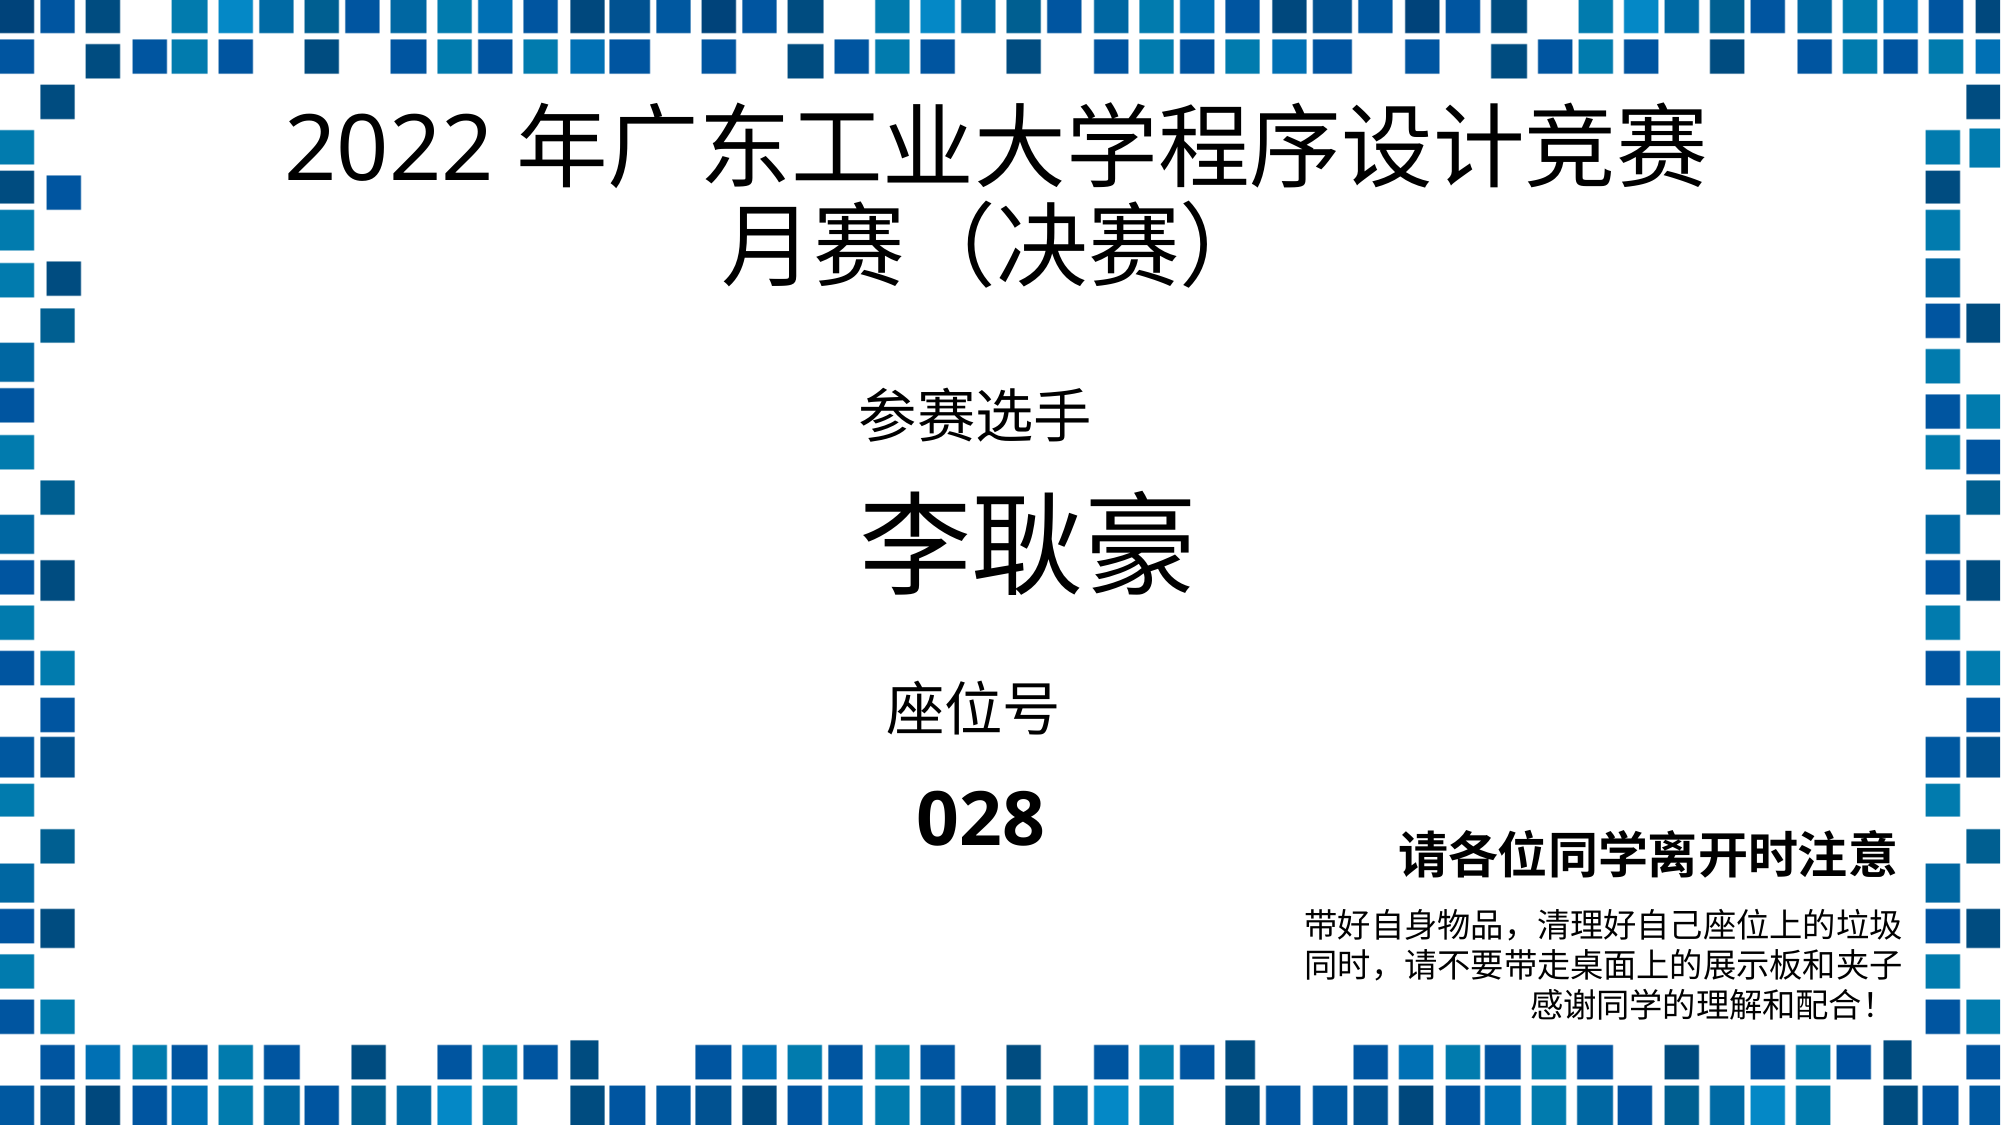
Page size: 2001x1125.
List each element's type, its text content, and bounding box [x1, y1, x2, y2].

text_box 李耿豪 [844, 467, 1431, 617]
text_box 请各位同学离开时注意 [1383, 816, 1914, 891]
title 2022年广东工业大学程序设计竞赛月赛（决赛） [246, 65, 1747, 458]
picture [0, 0, 2001, 1125]
text_box 座位号 [871, 664, 1207, 750]
text_box 带好自身物品，清理好自己座位上的垃圾 同时，请不要带走桌面上的展示板和夹子 感谢同学的理解和配合！ [1289, 896, 2000, 1032]
text_box 028 [901, 763, 1061, 869]
text_box 参赛选手 [844, 371, 1262, 457]
